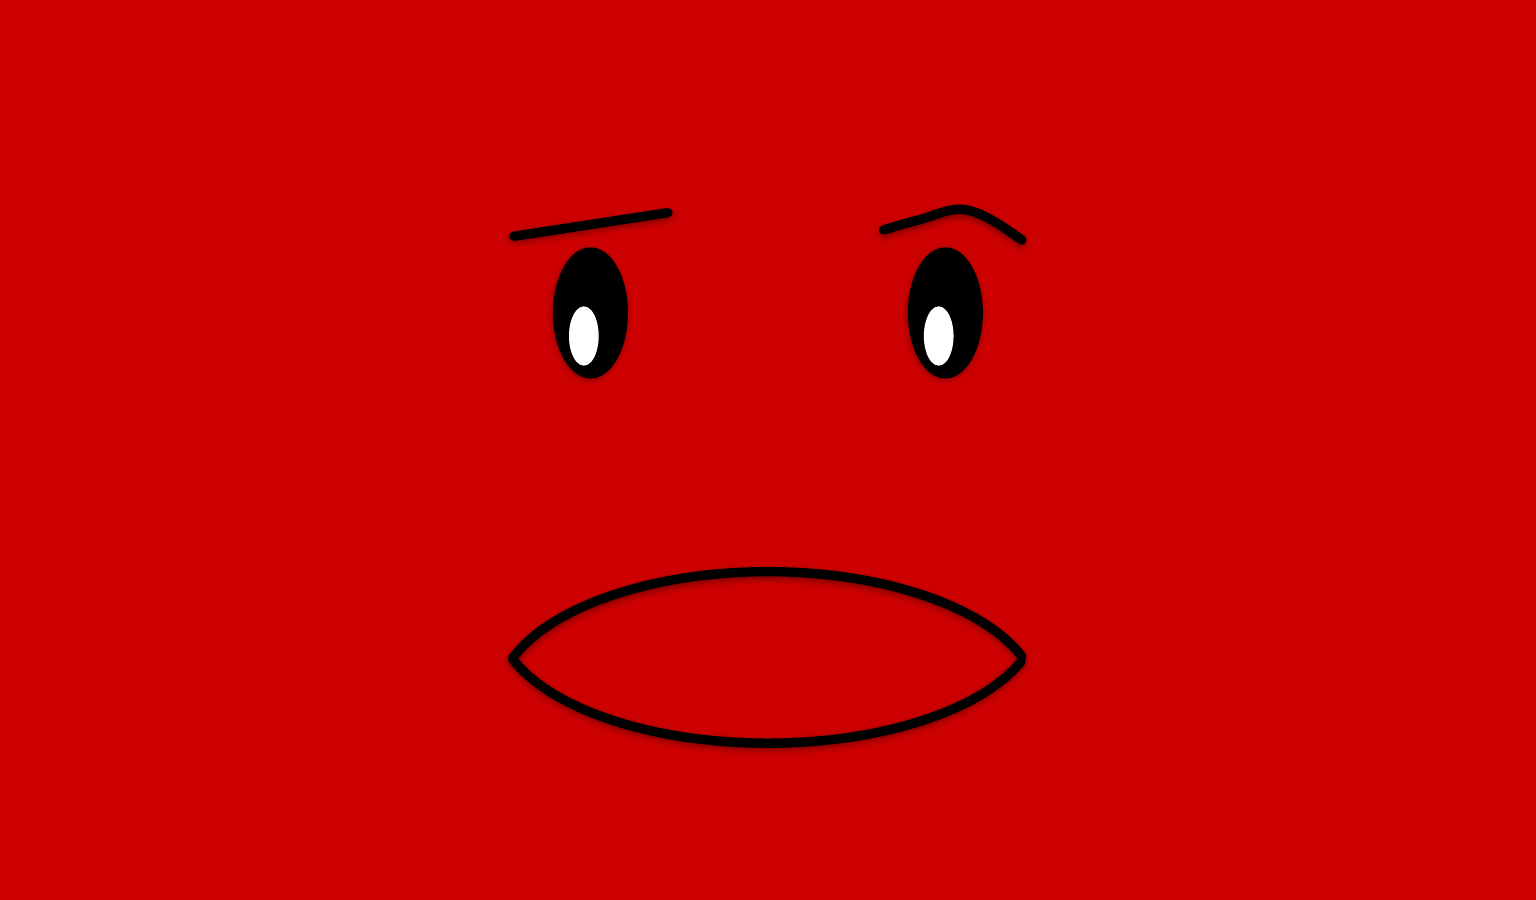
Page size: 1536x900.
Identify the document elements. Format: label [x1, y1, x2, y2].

text_box [513, 209, 1023, 241]
text_box [496, 489, 1039, 832]
text_box [552, 249, 984, 379]
